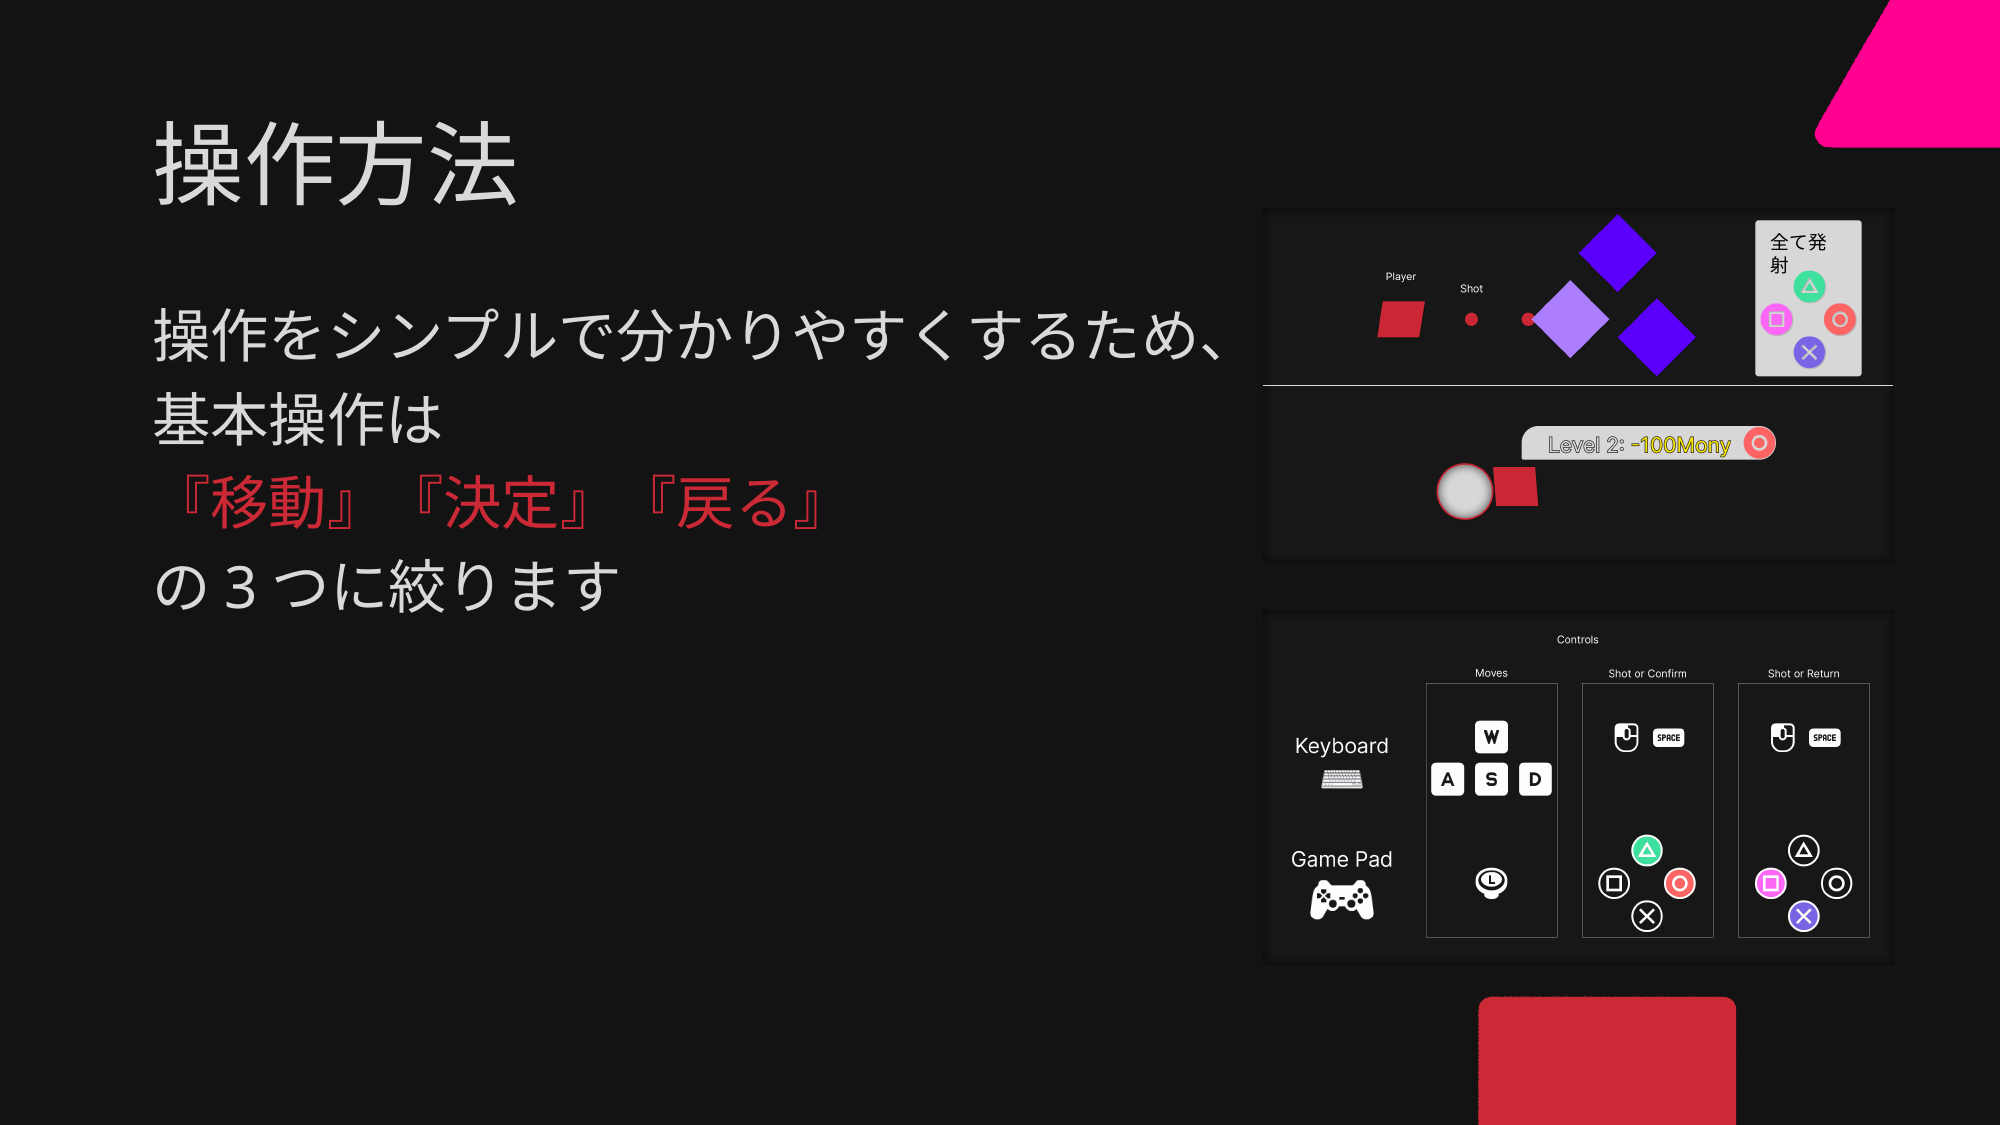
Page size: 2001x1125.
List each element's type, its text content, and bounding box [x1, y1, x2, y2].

picture [1262, 610, 1894, 1125]
picture [1262, 386, 1894, 563]
picture [1262, 207, 1894, 384]
title 操作方法 [137, 59, 1863, 278]
picture [1814, 0, 2000, 149]
list 操作をシンプルで分かりやすくするため、 基本操作は 『移動』『決定』『戻る』 の3つに絞ります [137, 299, 1863, 1014]
